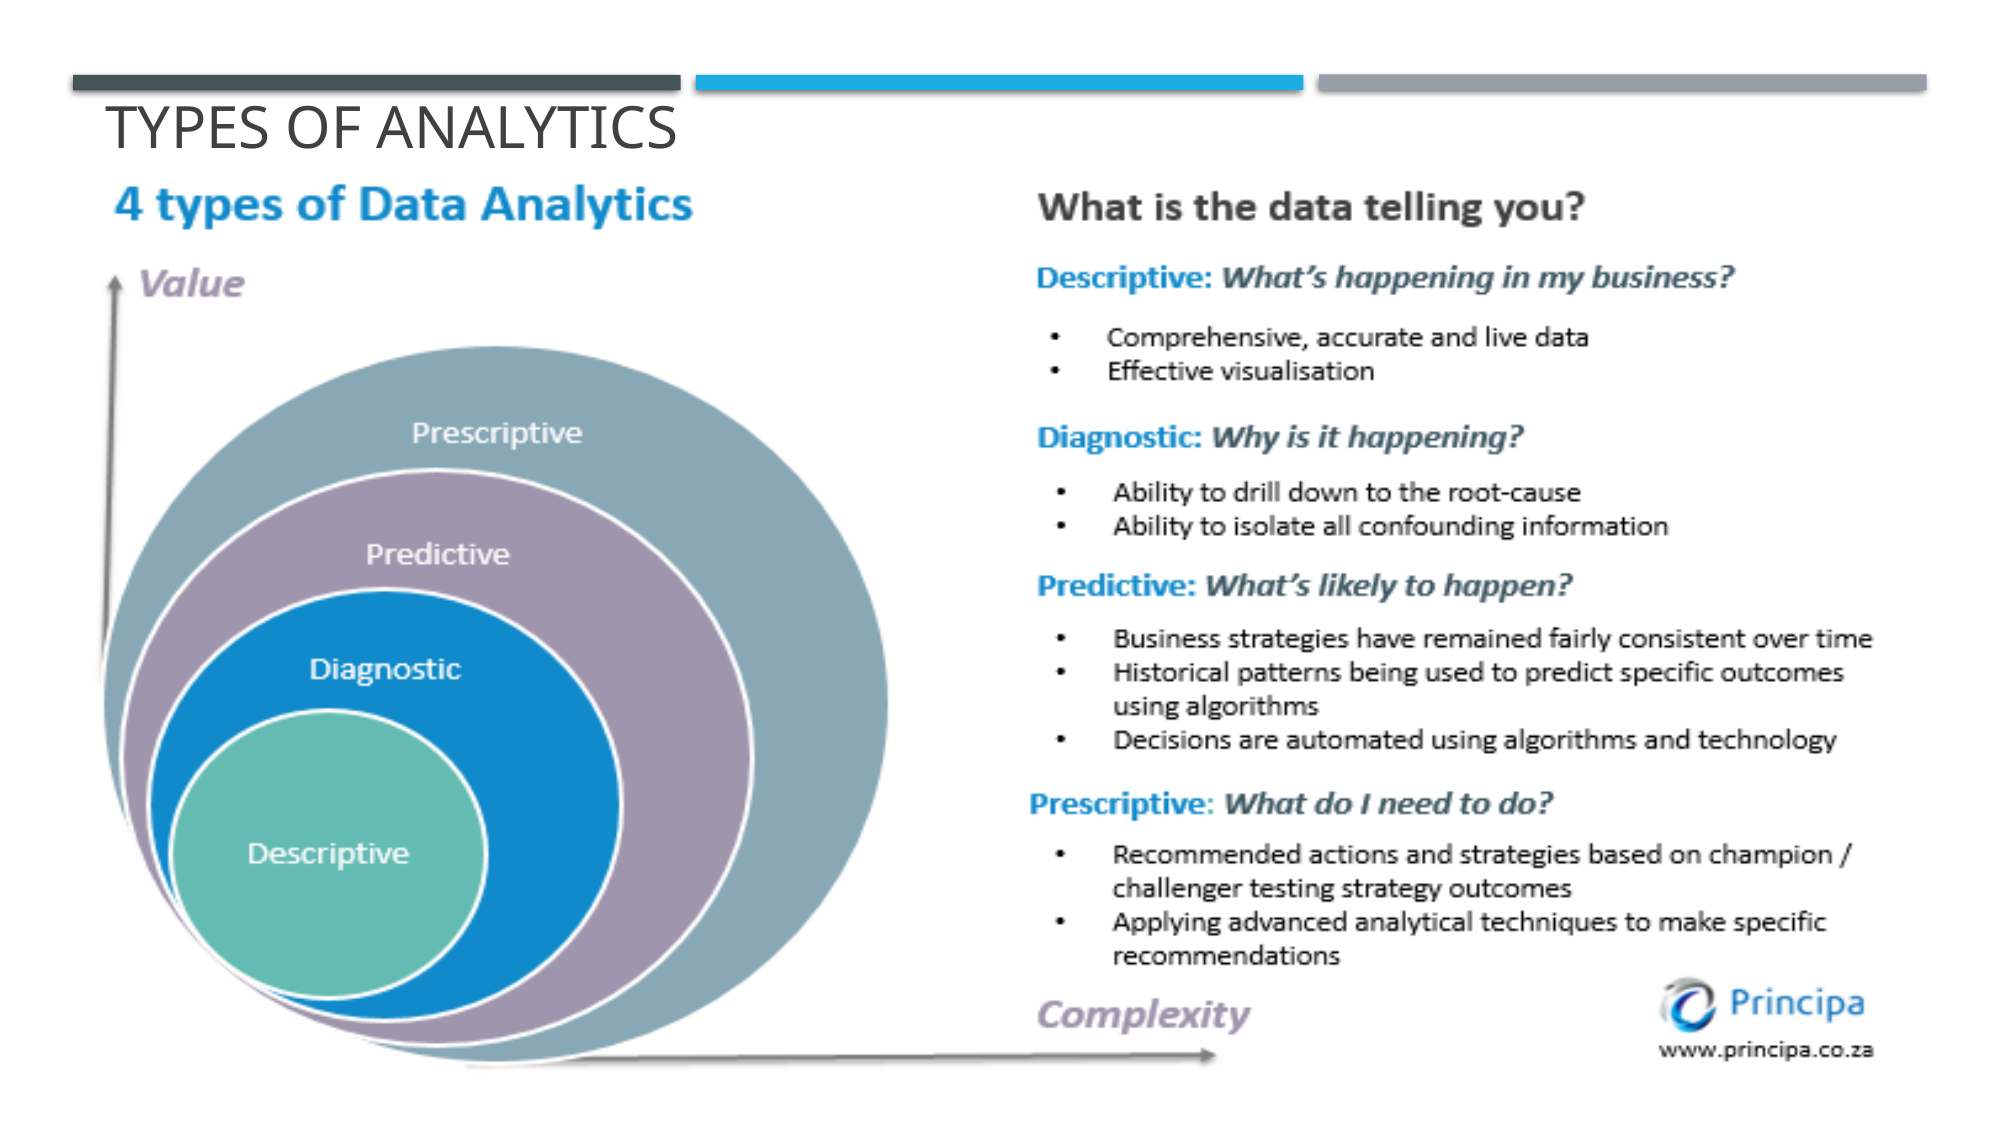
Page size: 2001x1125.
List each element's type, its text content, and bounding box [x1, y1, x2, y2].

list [90, 166, 1900, 1081]
title Types of analytics [90, 48, 1900, 166]
